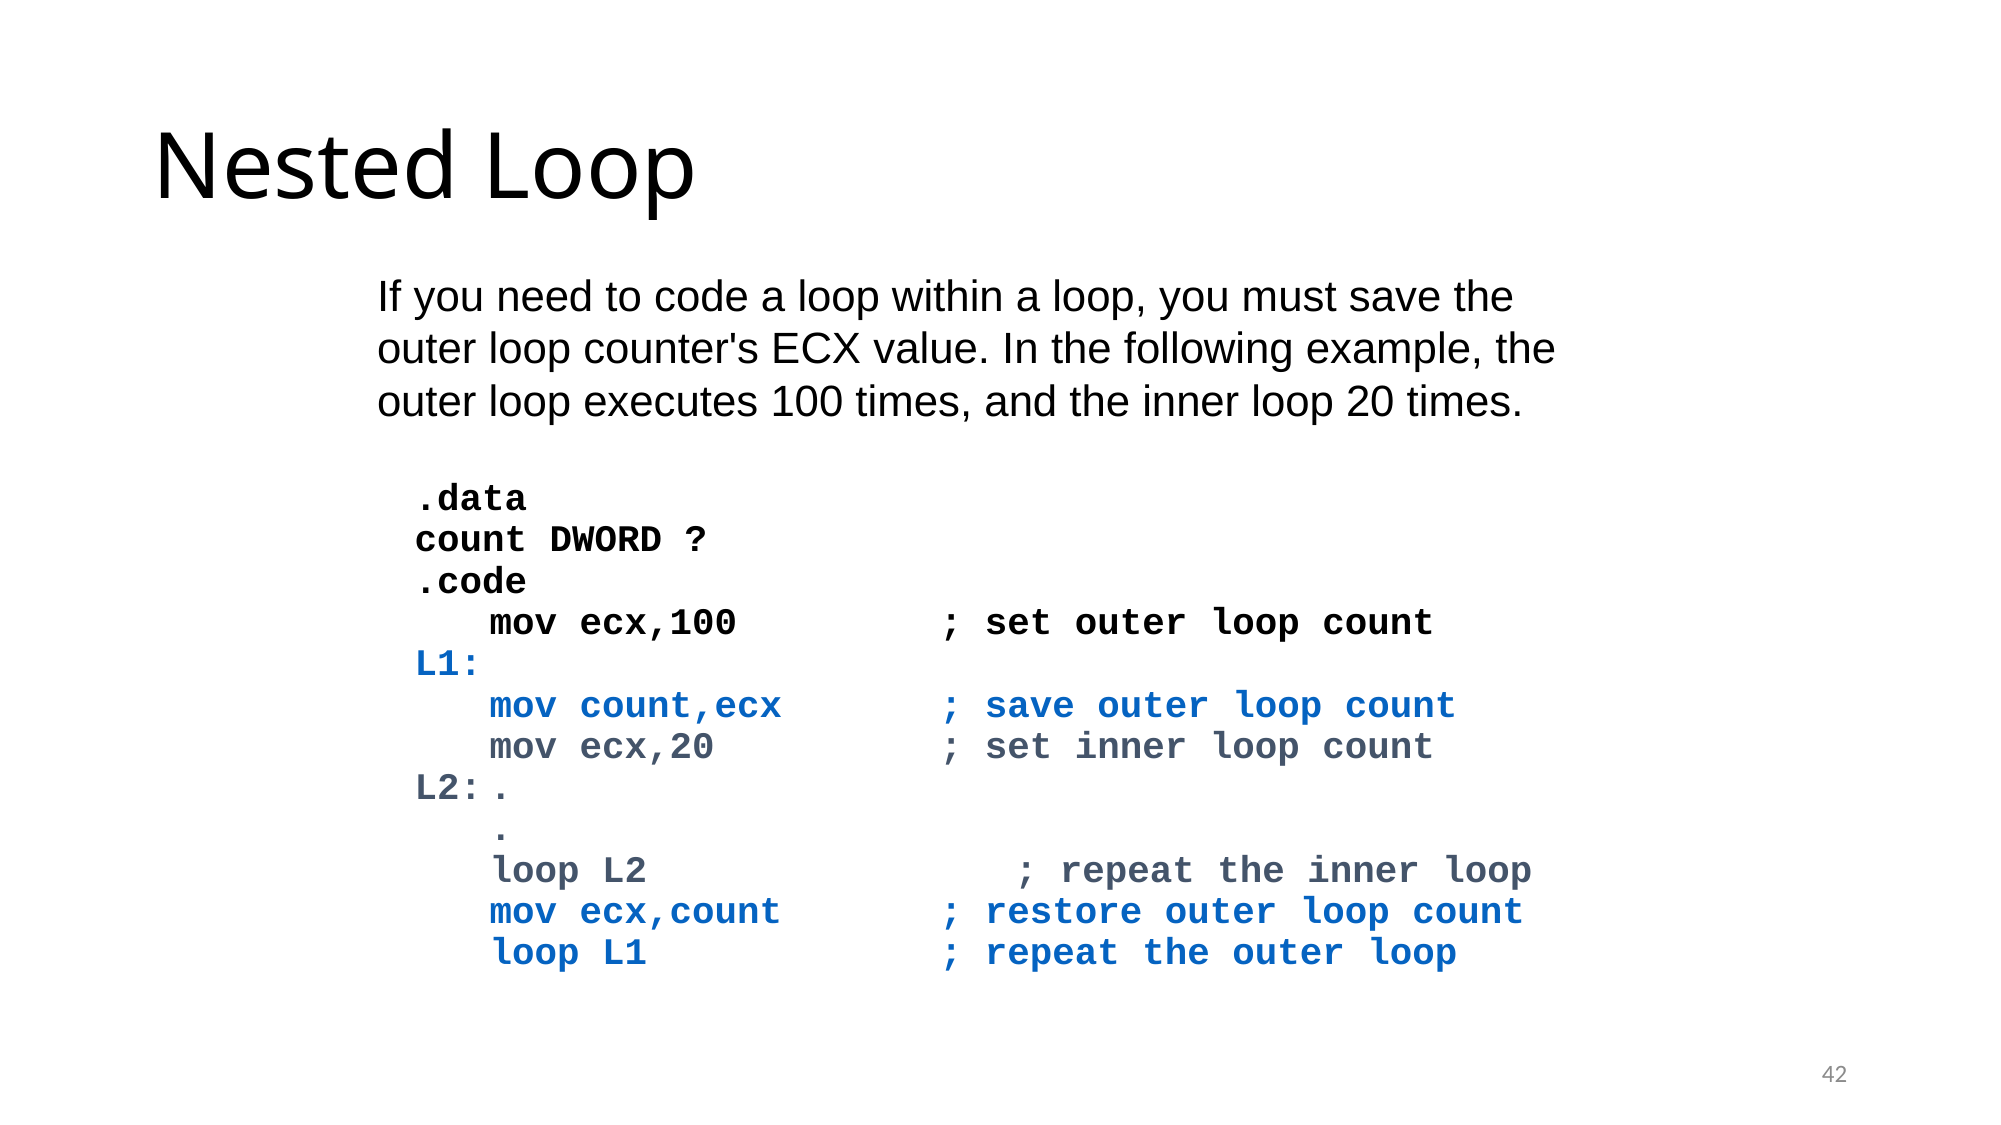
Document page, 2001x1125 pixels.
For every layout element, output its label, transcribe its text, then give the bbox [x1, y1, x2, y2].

title Nested Loop [137, 59, 1863, 278]
text_box If you need to code a loop within a loop, you must save the outer loop counter's ECX value. In the following example, the outer loop executes 100 times, and the inner loop 20 times. [362, 245, 1625, 448]
slide_number 42 [1412, 1042, 1863, 1103]
text_box .data count DWORD ? .code mov ecx,100 ; set outer loop count L1: mov count,ecx ; save outer loop count mov ecx,20 ; set inner loop count L2: . . loop L2 ; repeat the inner loop mov ecx,count ; restore outer loop count loop L1 ; repeat the outer loop [399, 470, 1588, 1058]
